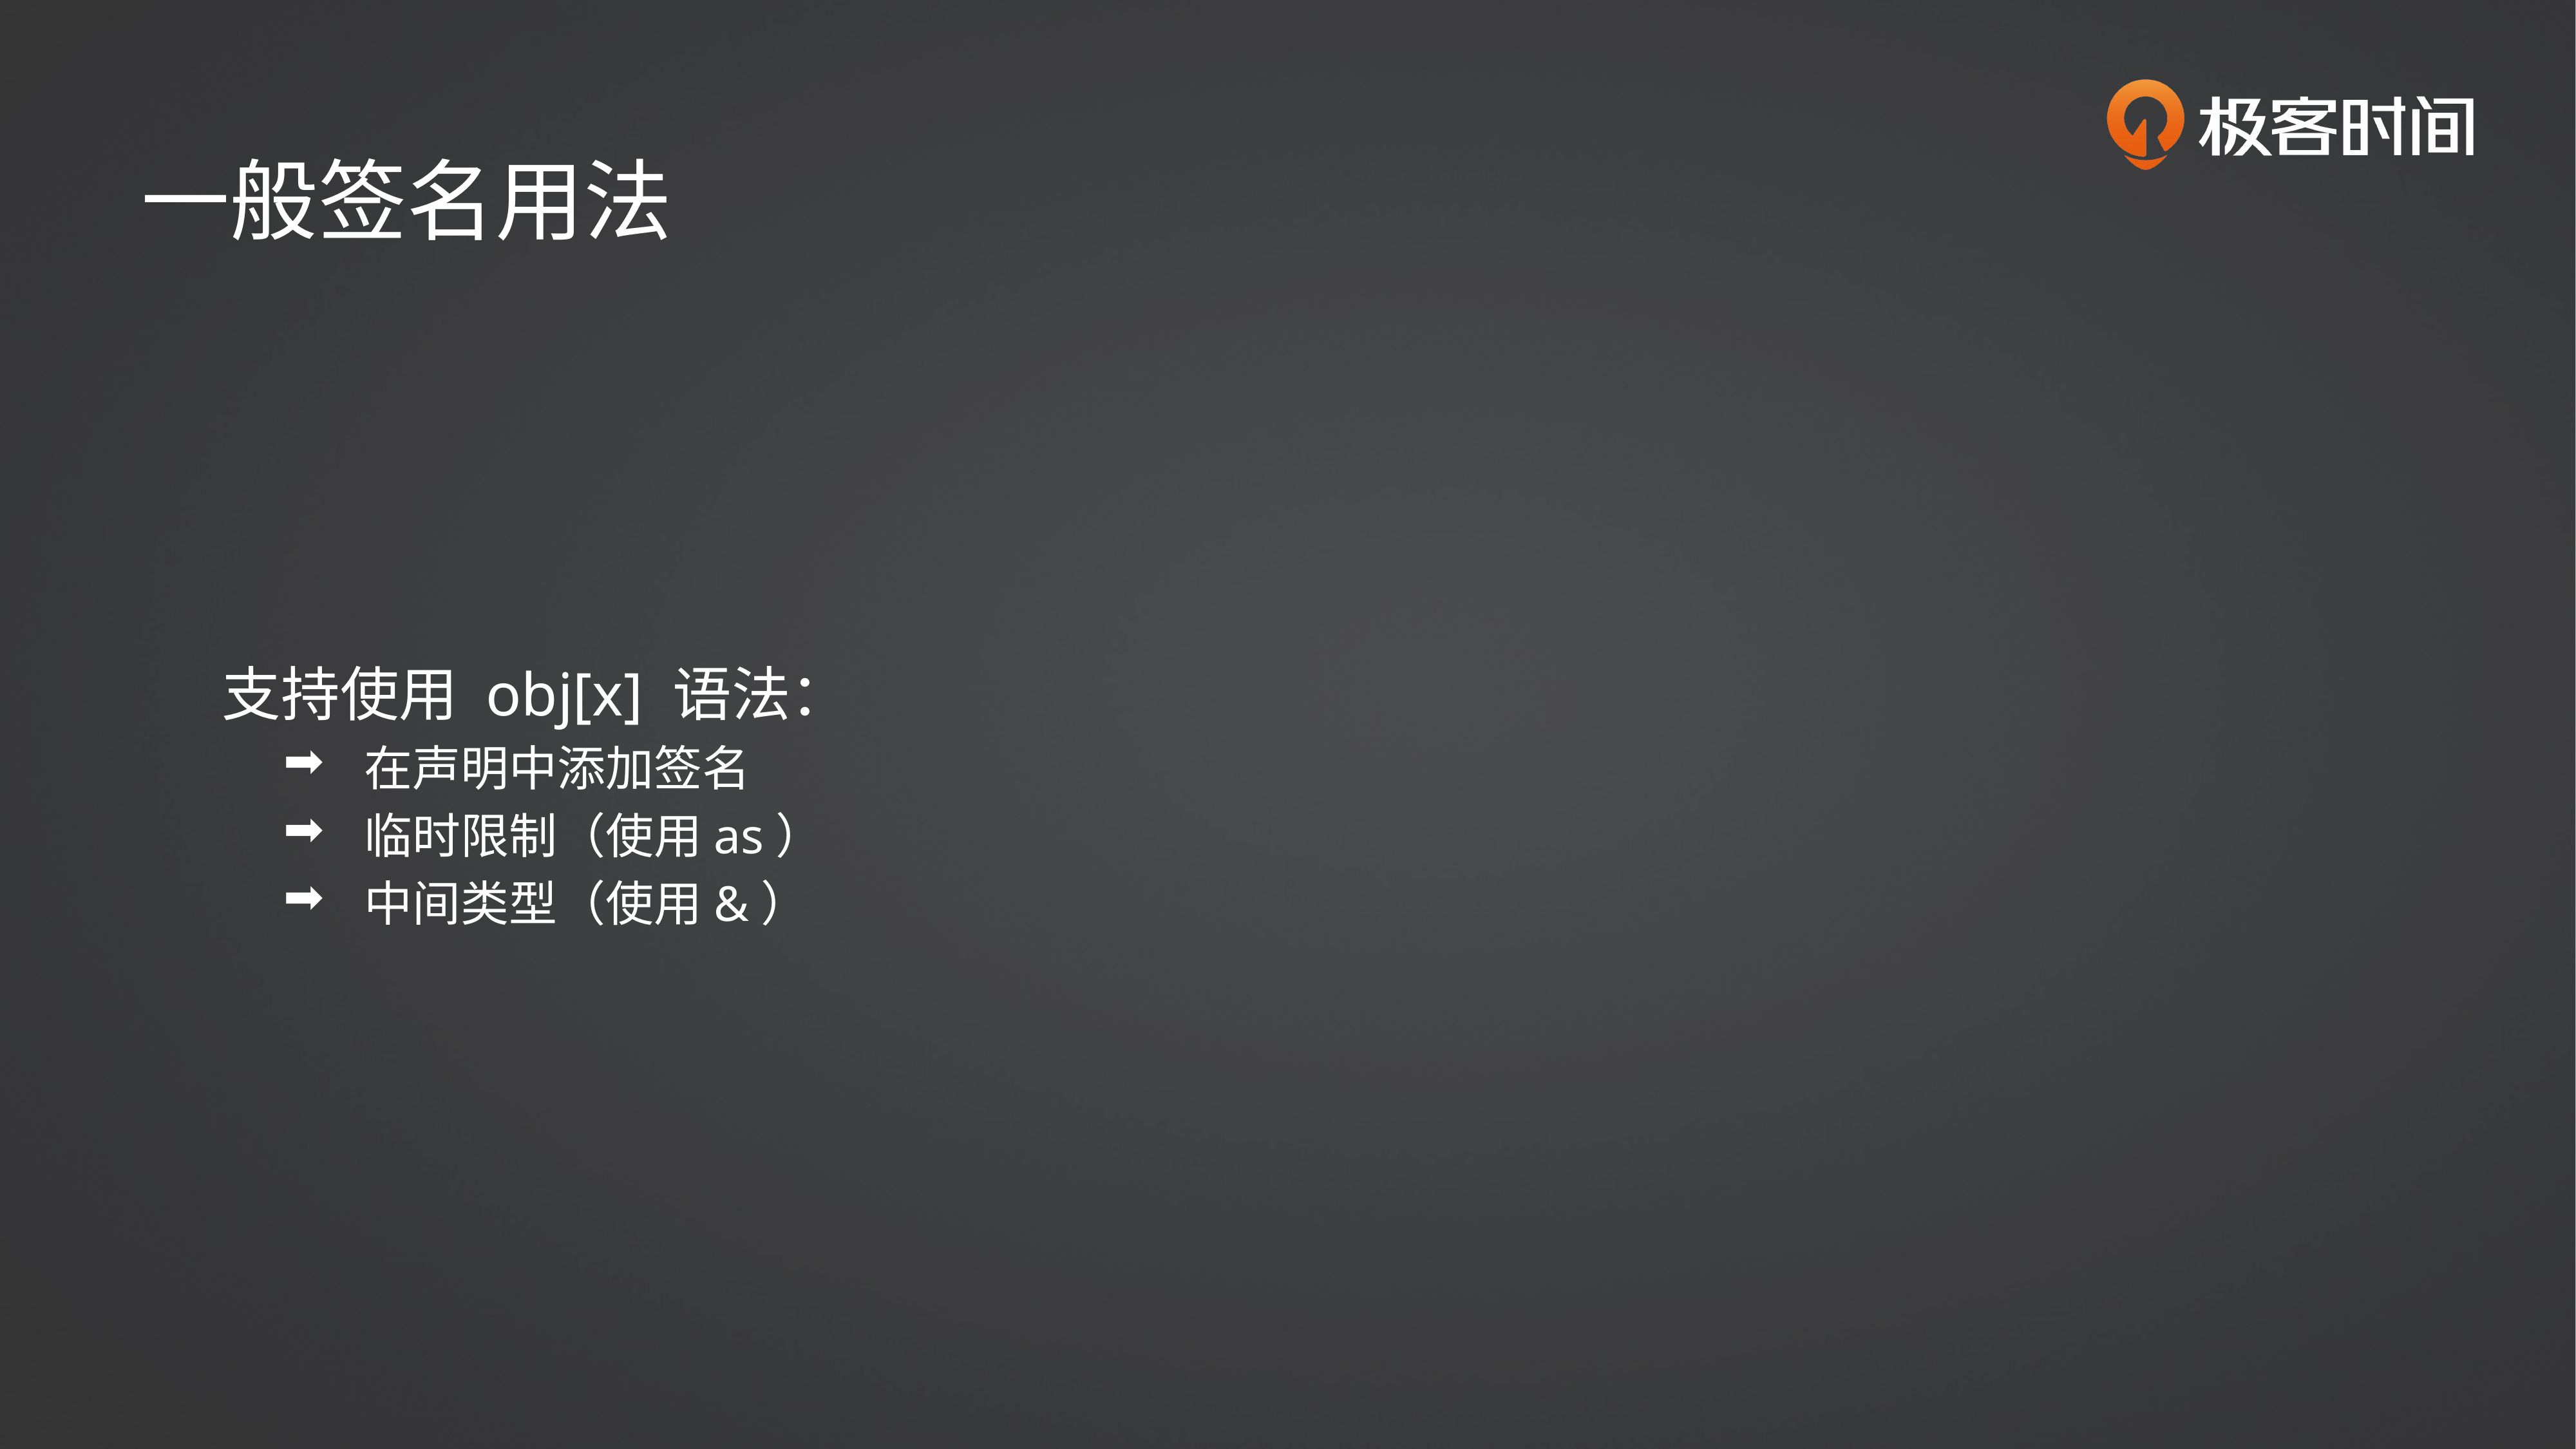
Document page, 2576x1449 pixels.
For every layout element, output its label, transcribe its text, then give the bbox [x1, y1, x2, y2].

picture [0, 0, 2576, 1449]
text_box 支持使用 obj[x] 语法： 在声明中添加签名 临时限制（使用as） 中间类型（使用&） [216, 639, 1354, 936]
text_box 一般签名用法 [135, 139, 1110, 257]
